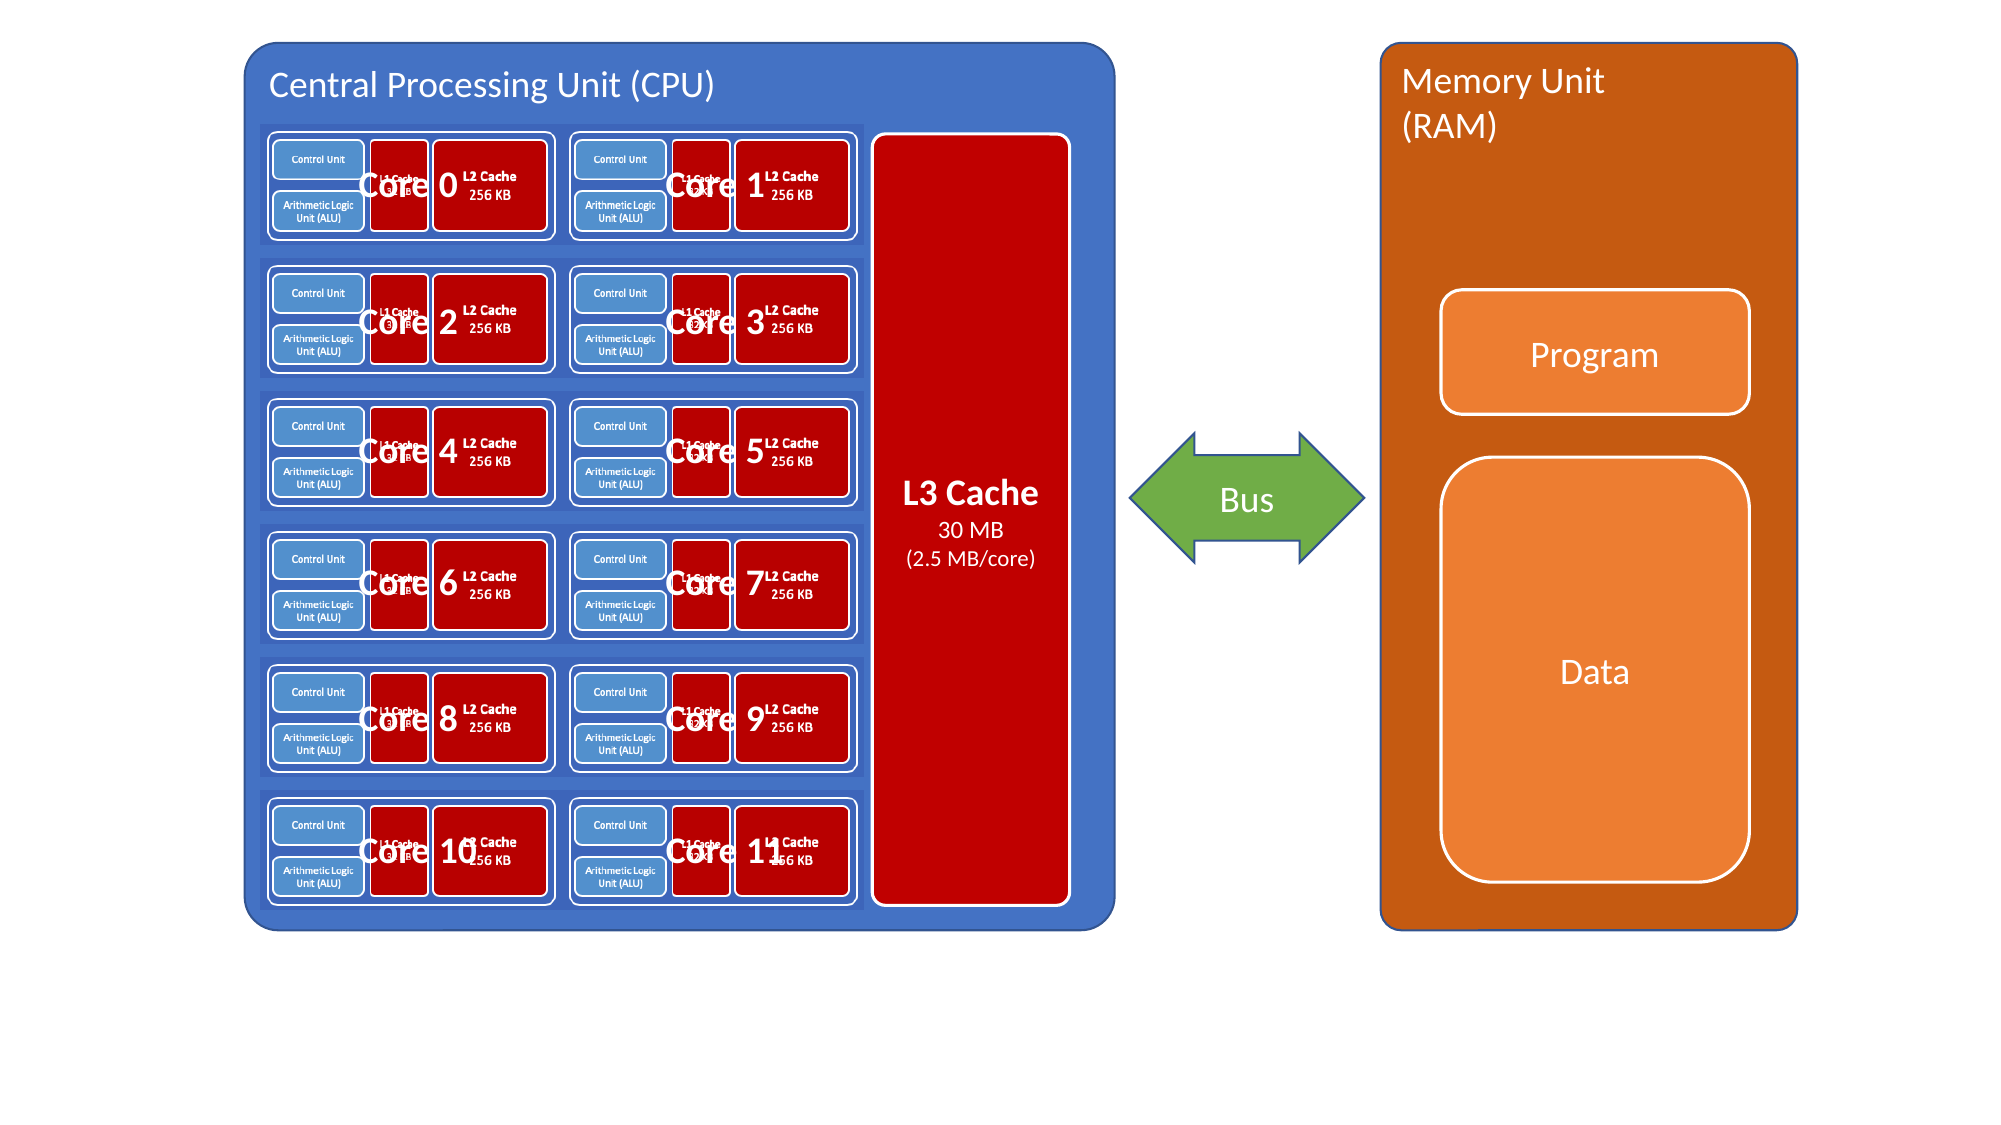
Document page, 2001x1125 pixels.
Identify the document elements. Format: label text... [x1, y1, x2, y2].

text_box L3 Cache 30 MB (2.5 MB/core) [870, 132, 1072, 907]
text_box Data [1439, 455, 1751, 884]
text_box Program [1439, 288, 1751, 416]
picture [260, 391, 864, 511]
picture [260, 790, 864, 910]
picture [260, 257, 864, 378]
picture [260, 124, 864, 245]
text_box Bus [1128, 430, 1366, 565]
picture [260, 524, 864, 644]
text_box Central Processing Unit (CPU) [243, 41, 1116, 932]
text_box Memory Unit (RAM) [1379, 41, 1799, 932]
picture [260, 657, 864, 777]
